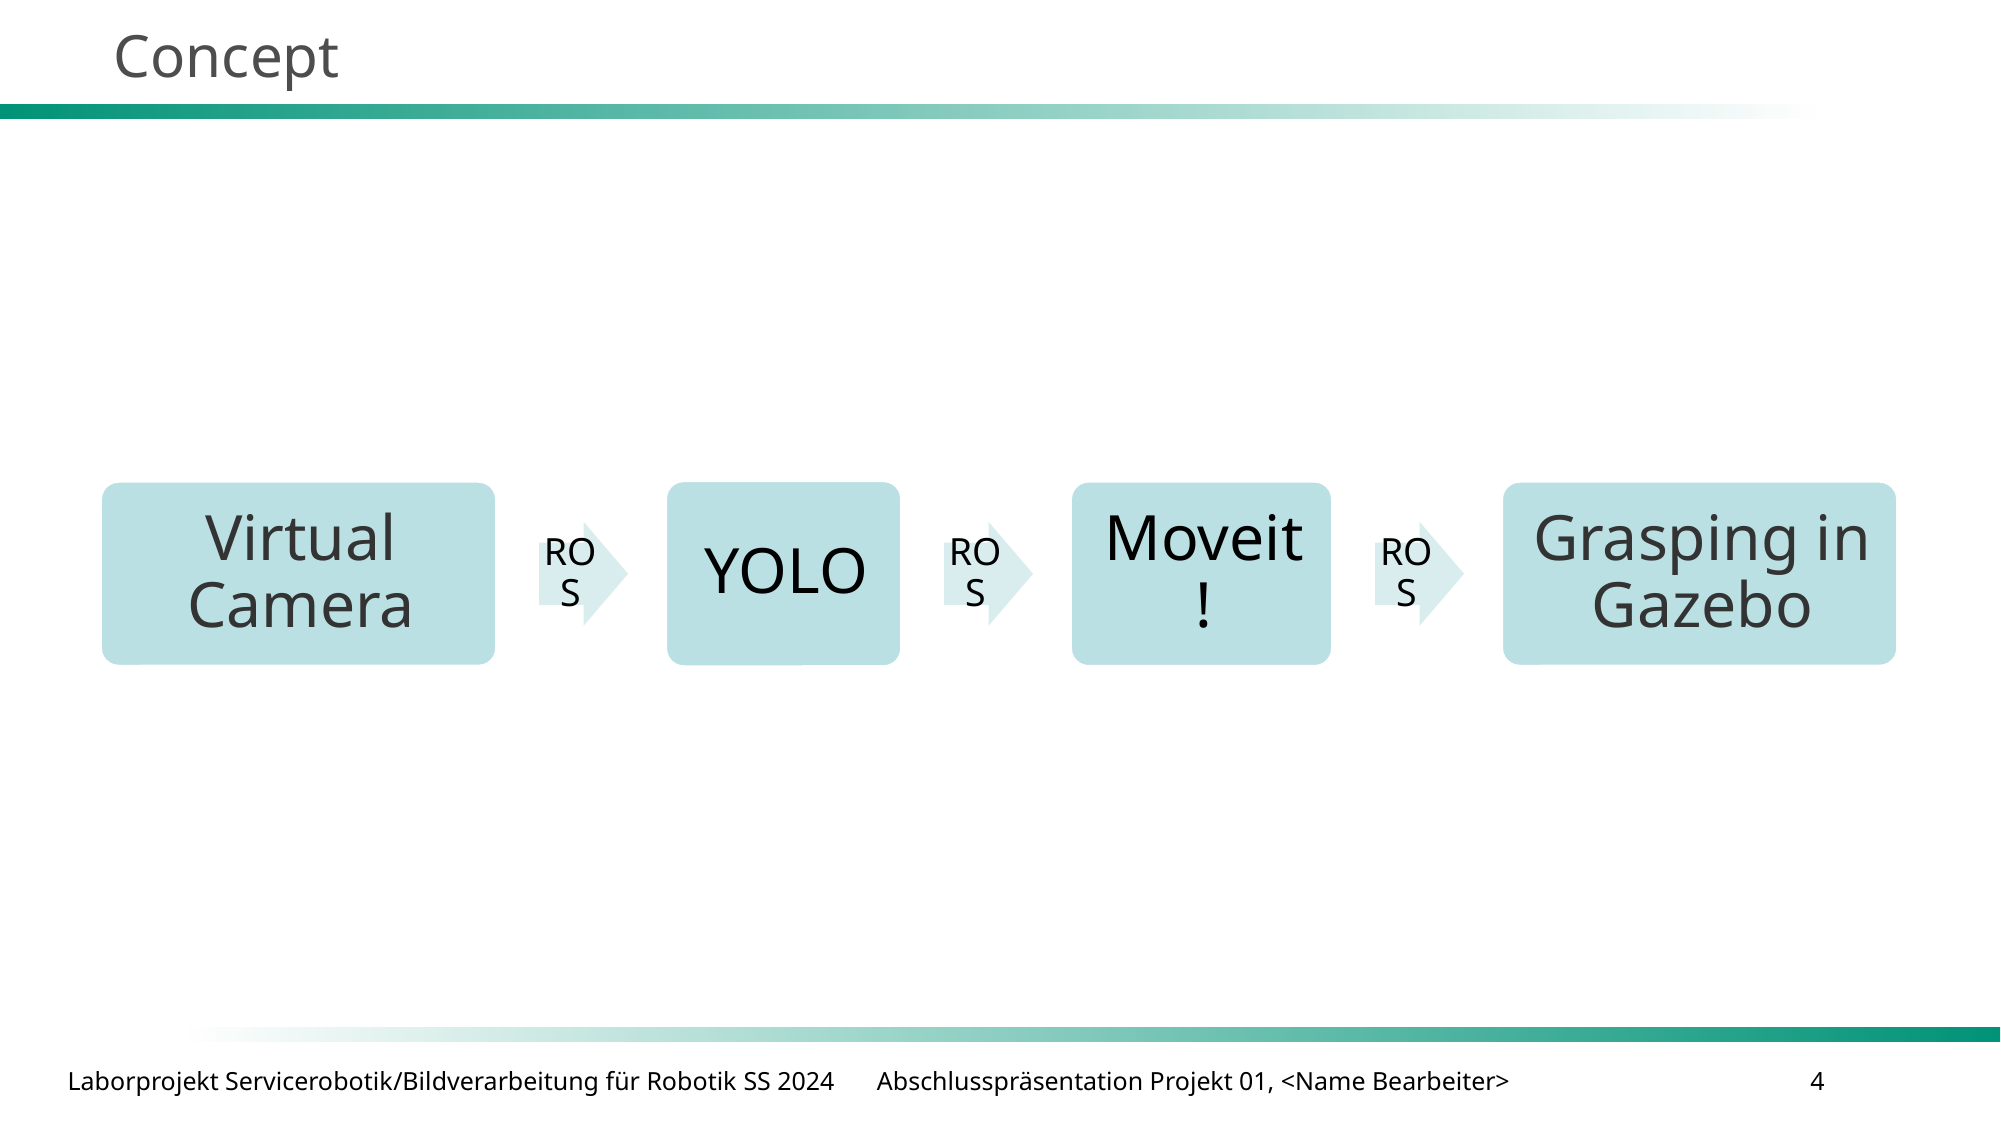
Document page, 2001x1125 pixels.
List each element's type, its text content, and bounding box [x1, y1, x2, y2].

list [98, 134, 1900, 1014]
title Concept [98, 11, 1900, 98]
